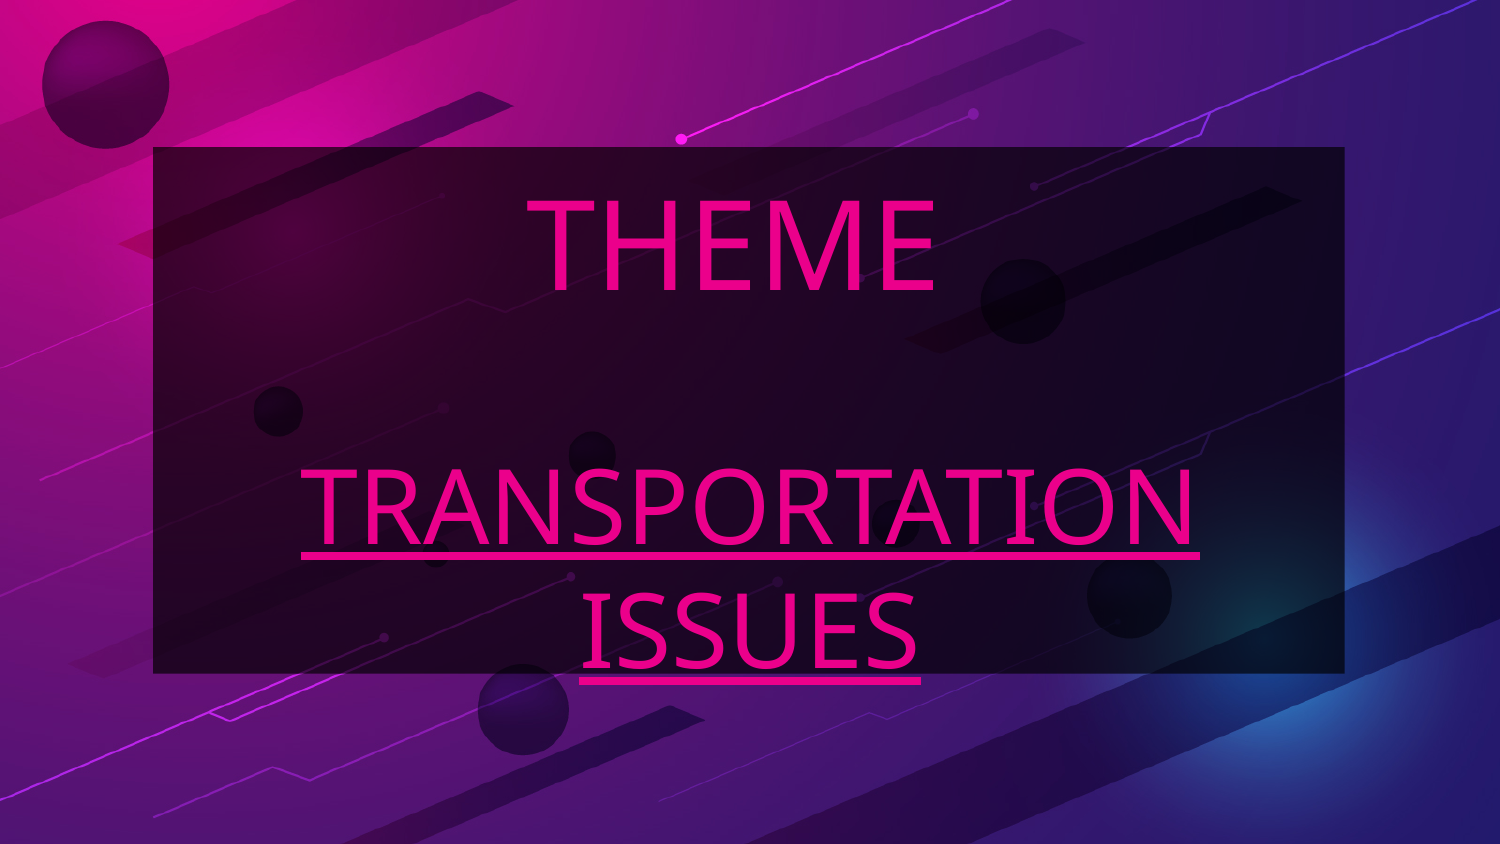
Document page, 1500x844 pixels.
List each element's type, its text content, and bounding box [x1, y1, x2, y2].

title THEME TRANSPORTATION ISSUES [199, 149, 1301, 673]
picture [0, 0, 1500, 844]
